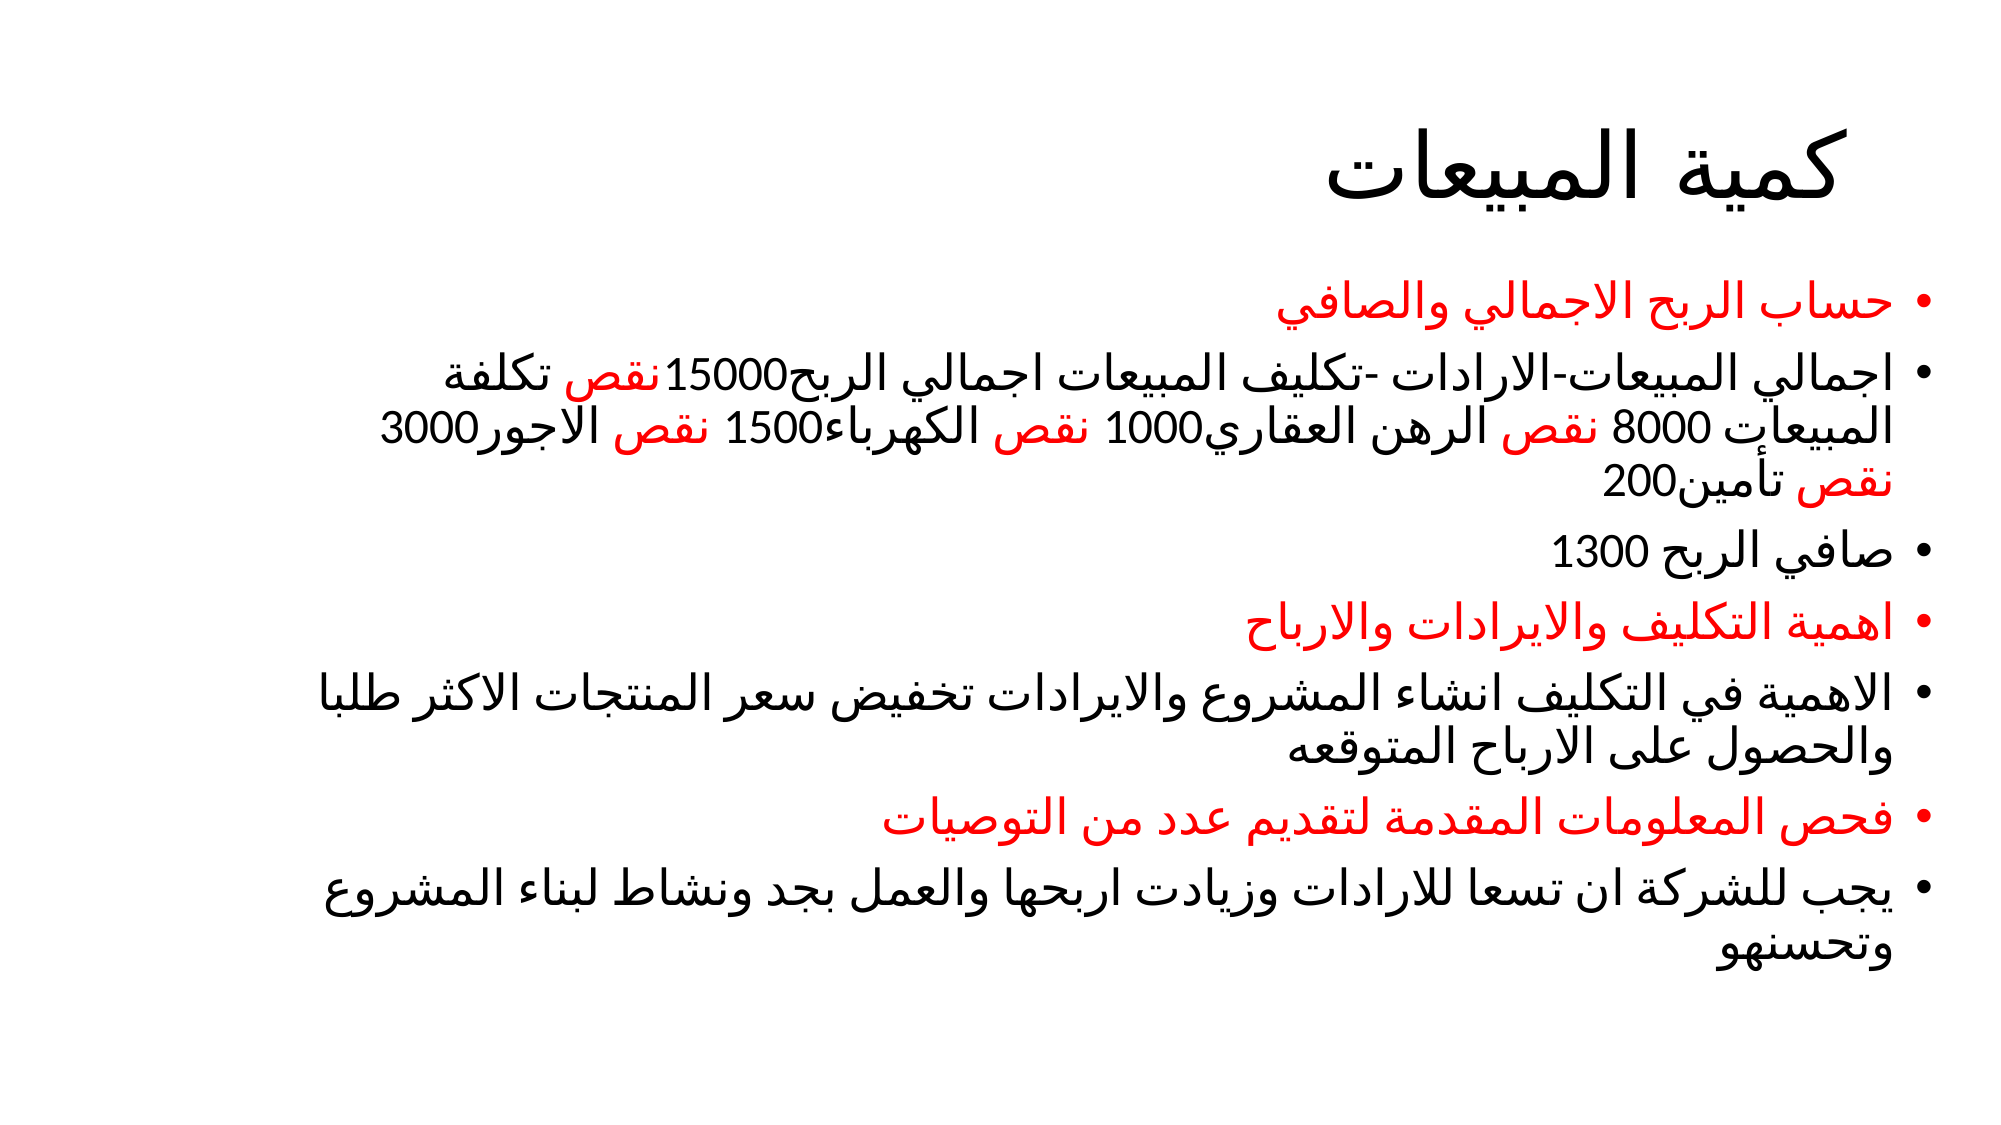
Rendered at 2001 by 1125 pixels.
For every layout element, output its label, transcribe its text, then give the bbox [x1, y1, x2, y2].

title كمية المبيعات [137, 59, 1863, 278]
list حساب الربح الاجمالي والصافي اجمالي المبيعات-الارادات -تكليف المبيعات اجمالي الربح15000نقص تكلفة المبيعات 8000 نقص الرهن العقاري1000 نقص الكهرباء1500 نقص الاجور3000 نقص تأمين200 صافي الربح 1300 اهمية التكليف والايرادات والارباح الاهمية في التكليف انشاء المشروع والايرادات تخفيض سعر المنتجات الاكثر طلبا والحصول على الارباح المتوقعه فحص المعلومات المقدمة لتقديم عدد من التوصيات يجب للشركة ان تسعا للارادات وزيادت اربحها والعمل بجد ونشاط لبناء المشروع وتحسنهو [220, 268, 1945, 983]
